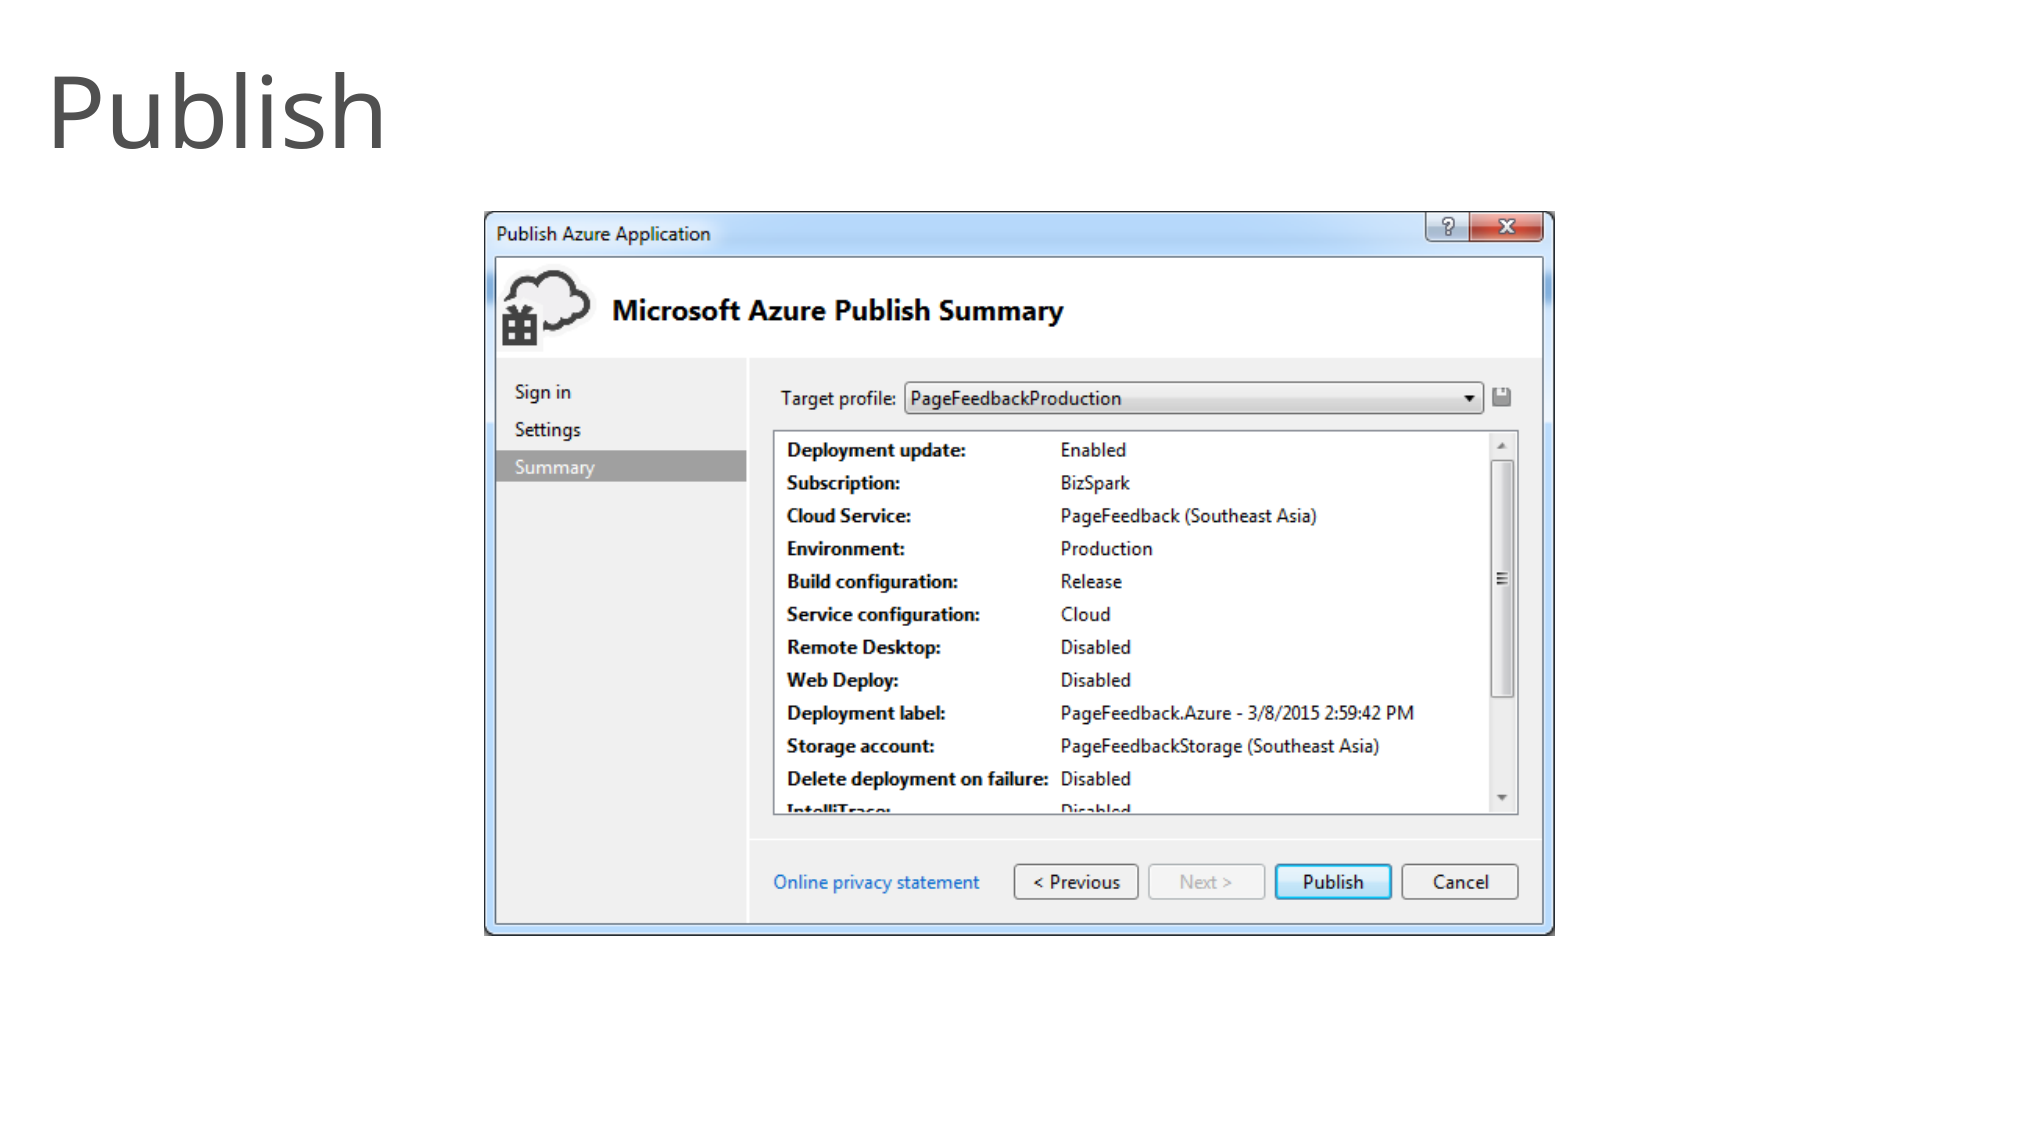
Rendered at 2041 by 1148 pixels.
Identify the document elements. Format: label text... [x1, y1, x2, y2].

title Publish [45, 48, 1996, 199]
picture [484, 211, 1556, 936]
